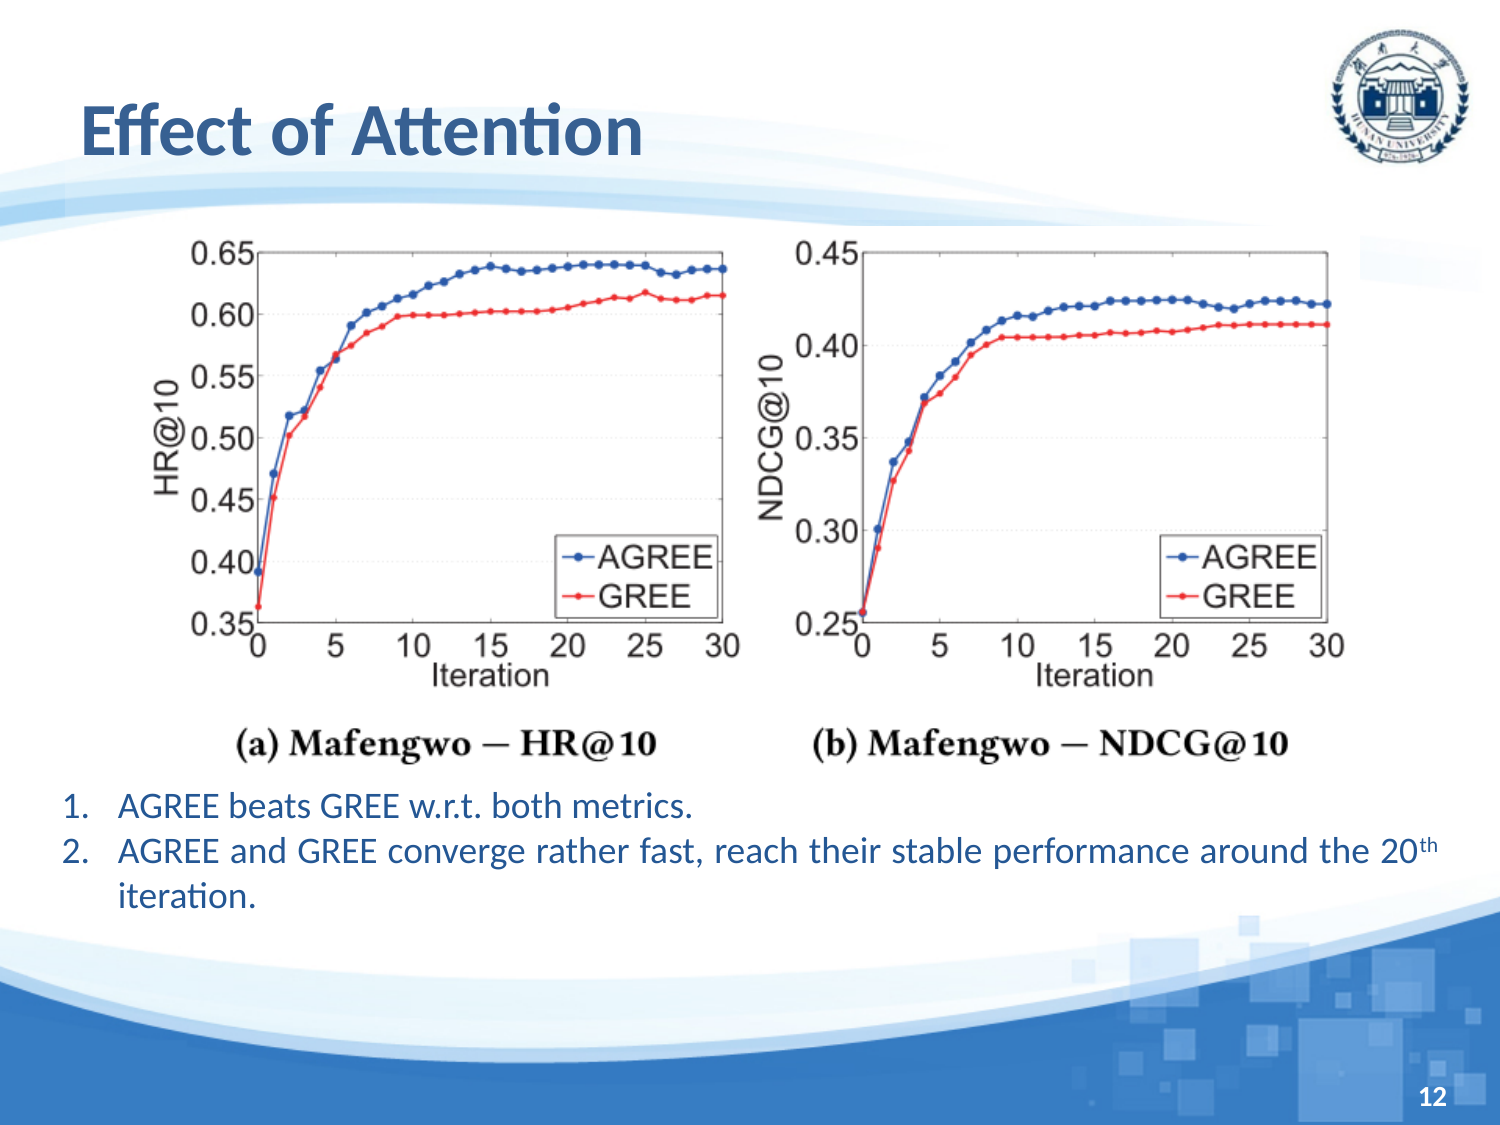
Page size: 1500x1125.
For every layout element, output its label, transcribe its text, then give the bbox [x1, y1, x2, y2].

slide_number 12 [1112, 1065, 1463, 1125]
title Effect of Attention [64, 30, 1134, 220]
text_box AGREE beats GREE w.r.t. both metrics. AGREE and GREE converge rather fast, reach their stable performance around the 20th iteration. [46, 773, 1454, 924]
picture [0, 0, 1500, 1125]
